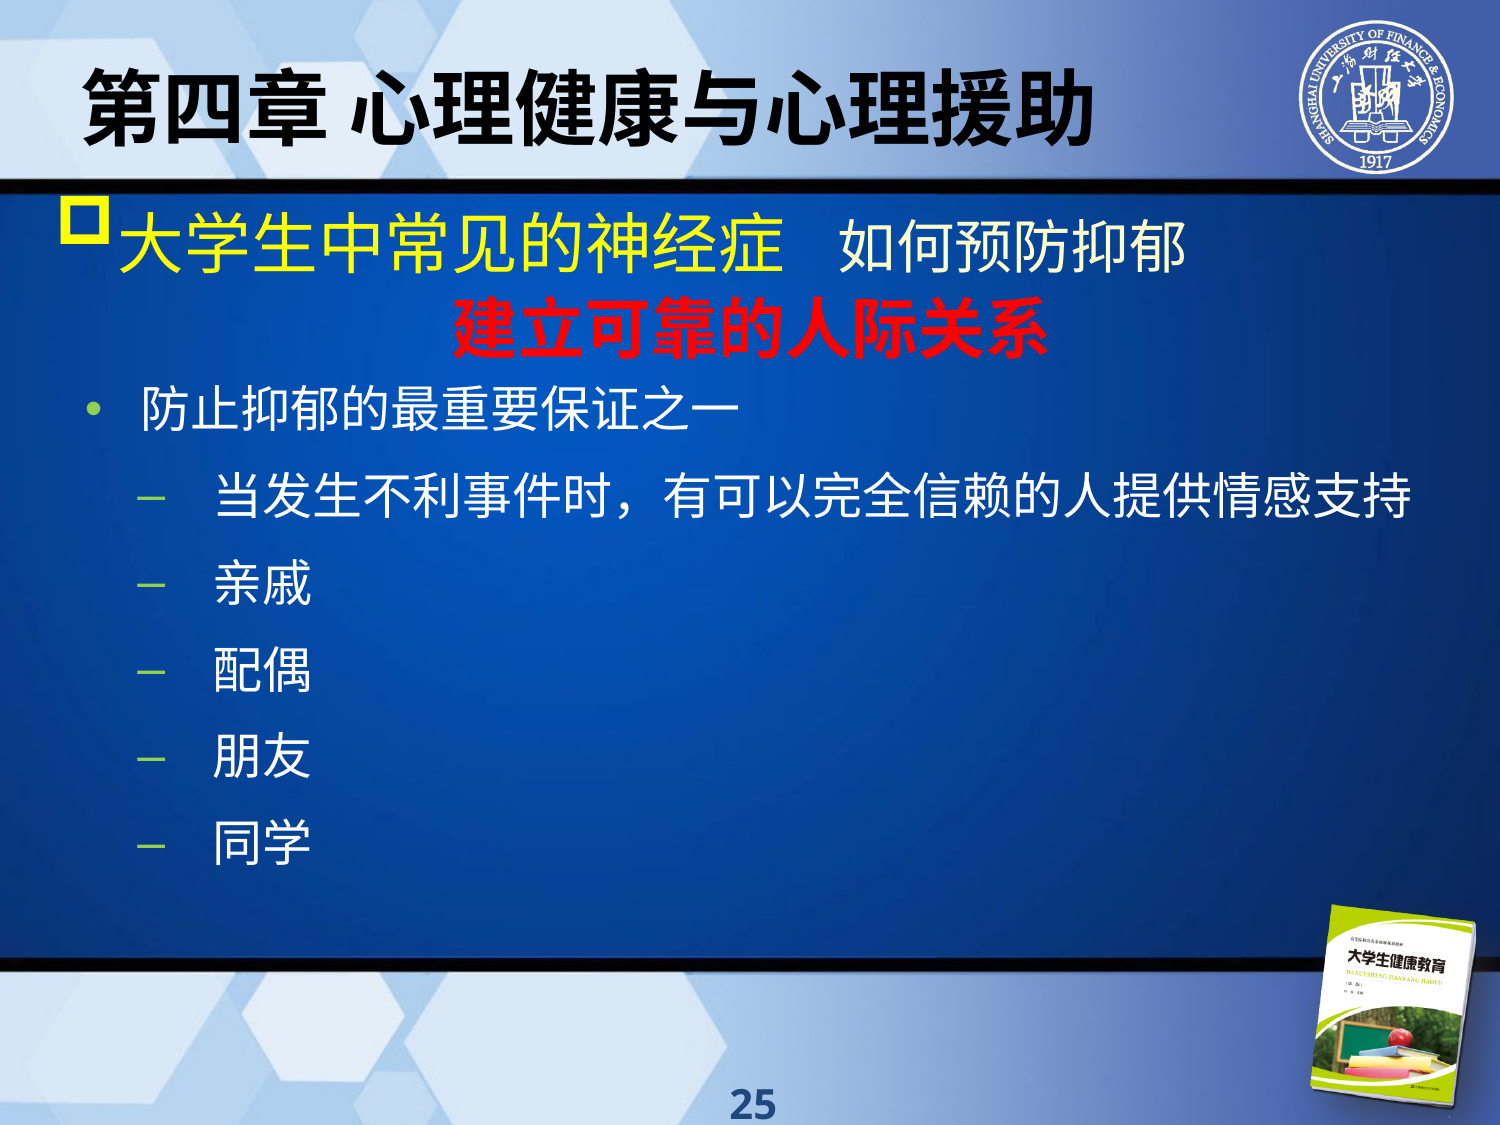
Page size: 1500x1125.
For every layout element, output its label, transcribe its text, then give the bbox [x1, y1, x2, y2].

picture [0, 0, 1500, 1125]
text_box 第四章 心理健康与心理援助 [64, 0, 1340, 213]
text_box 大学生中常见的神经症 如何预防抑郁 [41, 160, 1436, 426]
text_box 25 [714, 1070, 810, 1125]
list 防止抑郁的最重要保证之一 当发生不利事件时，有可以完全信赖的人提供情感支持 亲戚 配偶 朋友 同学 [70, 351, 1459, 918]
